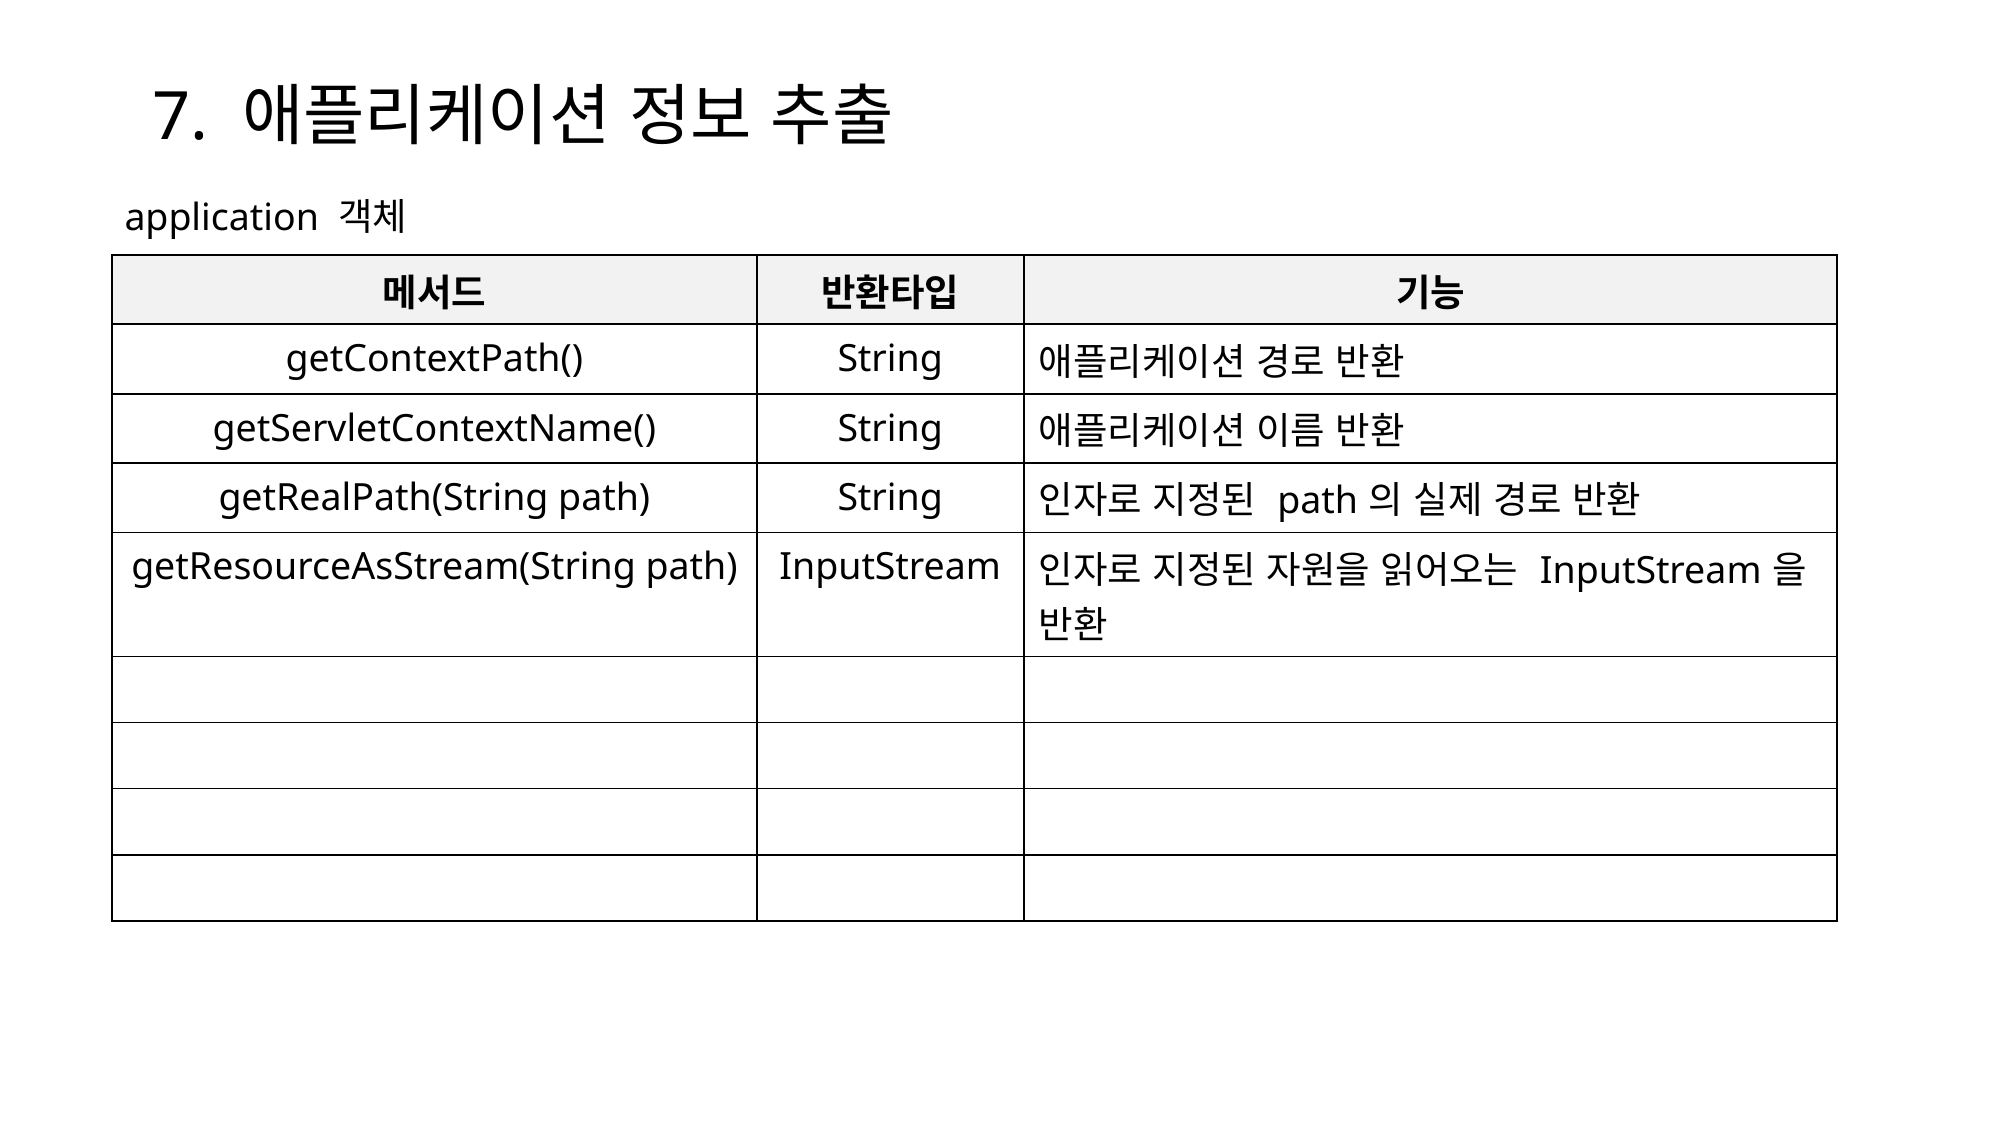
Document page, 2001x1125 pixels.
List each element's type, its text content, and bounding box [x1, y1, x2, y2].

table_cell String [758, 464, 1023, 532]
table_cell [113, 723, 756, 788]
table_header 메서드 [113, 256, 756, 323]
table_cell String [758, 325, 1023, 393]
table_cell getResourceAsStream(String path) [113, 533, 756, 656]
table_cell String [758, 395, 1023, 462]
table_cell getServletContextName() [113, 395, 756, 462]
table_header 반환타입 [758, 256, 1023, 323]
table_cell getRealPath(String path) [113, 464, 756, 532]
table_cell [758, 723, 1023, 788]
table_cell [1025, 657, 1836, 722]
table_cell getContextPath() [113, 325, 756, 393]
table_cell 애플리케이션 경로 반환 [1025, 325, 1836, 393]
table_cell InputStream [758, 533, 1023, 656]
table_cell [1025, 723, 1836, 788]
table_cell [758, 657, 1023, 722]
table_cell 인자로 지정된 자원을 읽어오는 InputStream을 반환 [1025, 533, 1836, 656]
table_cell [758, 856, 1023, 920]
table_cell [113, 789, 756, 854]
table_cell 애플리케이션 이름 반환 [1025, 395, 1836, 462]
table_cell 인자로 지정된 path의 실제 경로 반환 [1025, 464, 1836, 532]
table_header 기능 [1025, 256, 1836, 323]
table_cell [113, 657, 756, 722]
table_cell [1025, 856, 1836, 920]
table_cell [758, 789, 1023, 854]
title 7. 애플리케이션 정보 추출 [137, 59, 1863, 177]
text_box application 객체 [109, 185, 422, 245]
table_cell [113, 856, 756, 920]
table_cell [1025, 789, 1836, 854]
